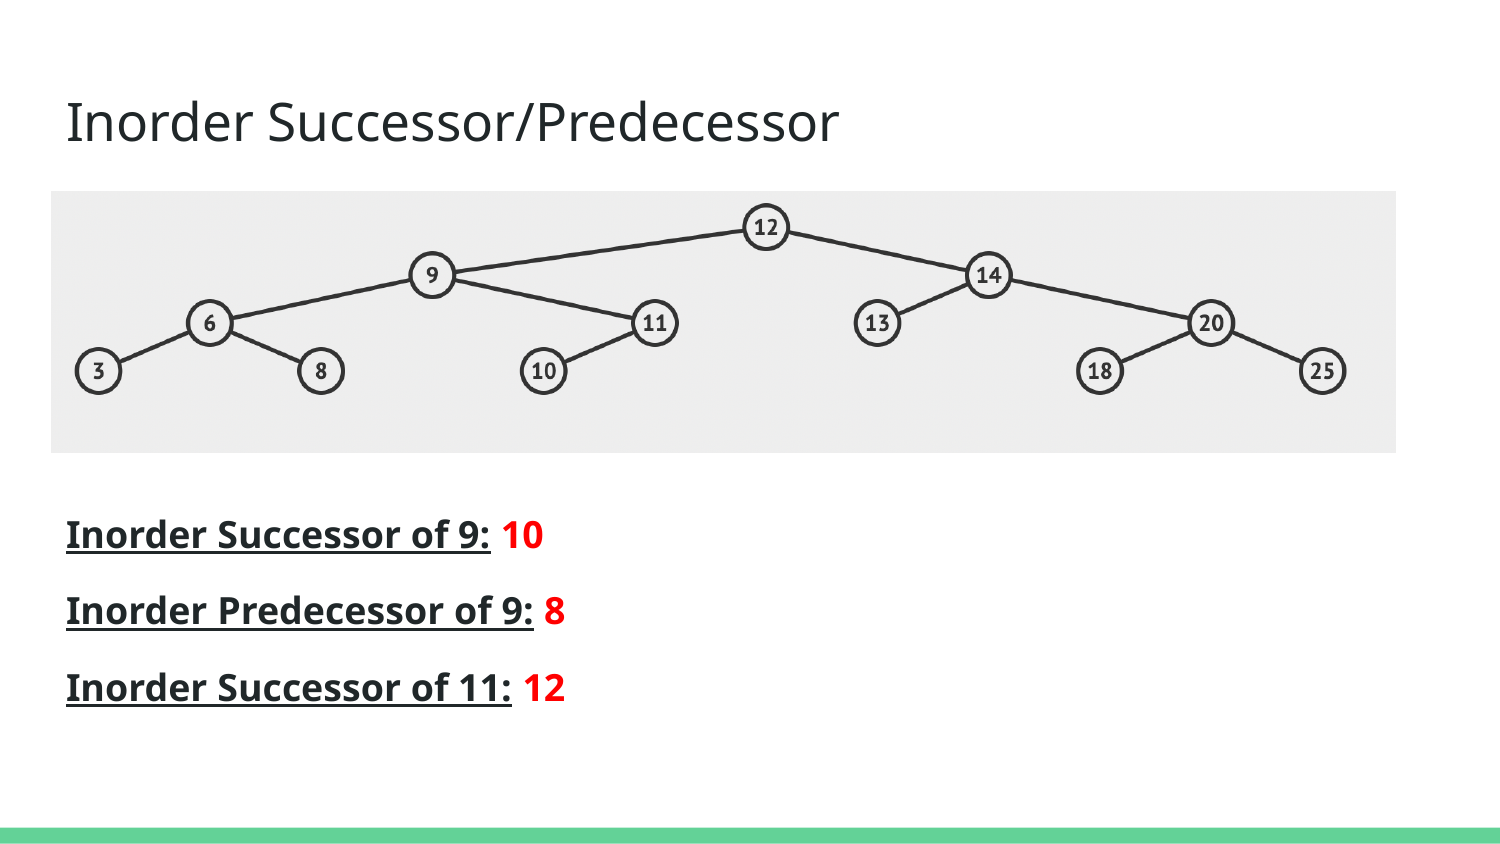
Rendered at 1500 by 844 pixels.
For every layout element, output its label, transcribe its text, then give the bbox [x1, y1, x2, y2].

picture [50, 191, 1396, 453]
list Inorder Successor of 9: 10 Inorder Predecessor of 9: 8 Inorder Successor of 11: 12 [51, 488, 1449, 799]
title Inorder Successor/Predecessor [51, 72, 1449, 167]
